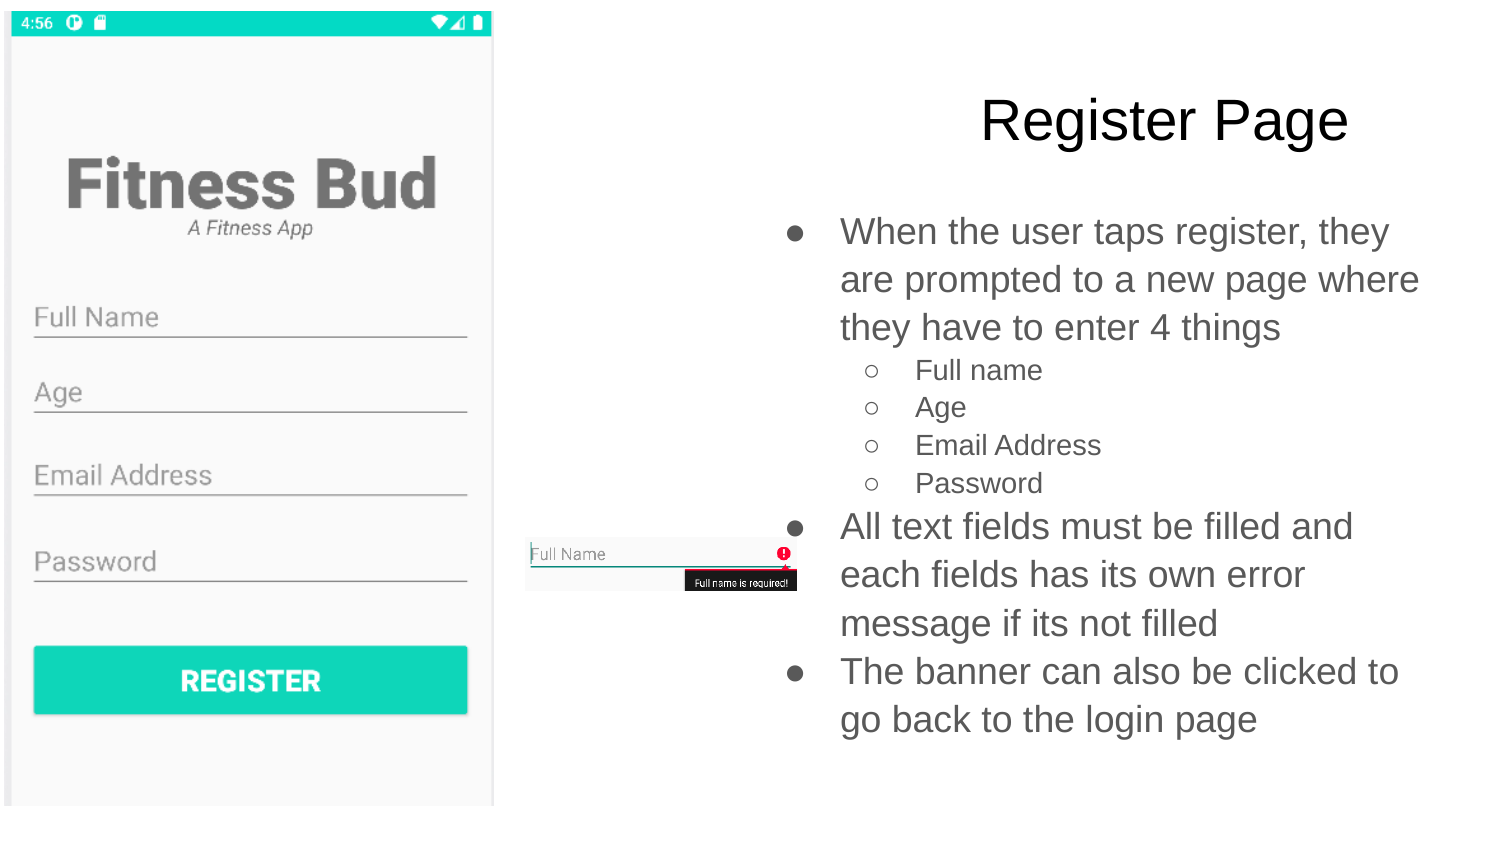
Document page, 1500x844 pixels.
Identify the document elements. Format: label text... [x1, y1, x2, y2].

picture [525, 537, 797, 591]
title Register Page [965, 72, 1449, 177]
list When the user taps register, they are prompted to a new page where they have to enter 4 things Full name Age Email Address Password All text fields must be filled and each fields has its own error message if its not filled The banner can also be clicked to go back to the login page [750, 189, 1449, 776]
picture [4, 11, 495, 807]
